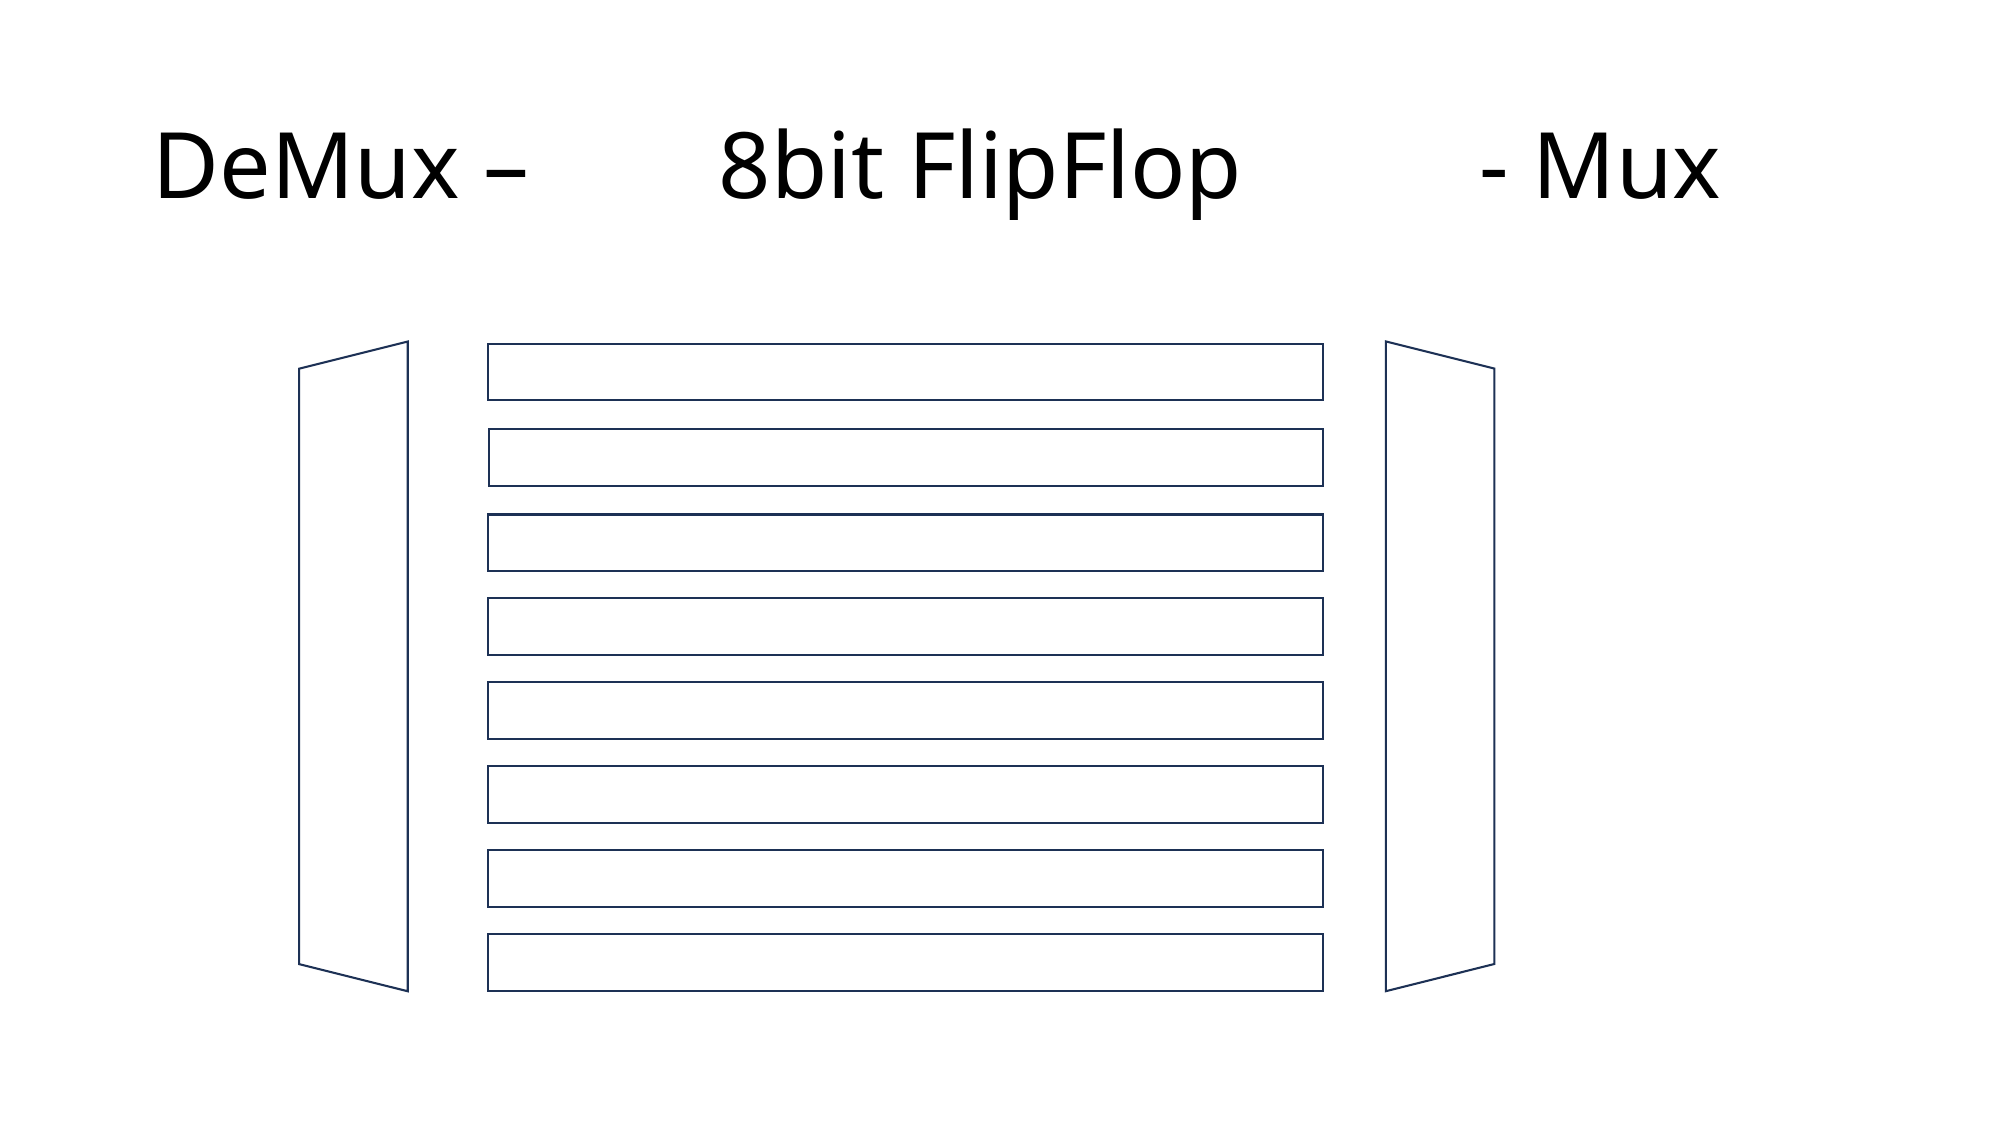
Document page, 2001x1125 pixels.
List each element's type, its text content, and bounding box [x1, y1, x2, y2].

text_box [487, 681, 1324, 740]
text_box [1384, 340, 1496, 993]
title DeMux – 8bit FlipFlop - Mux [137, 59, 1863, 278]
text_box [487, 933, 1324, 992]
text_box [487, 343, 1324, 401]
text_box [488, 428, 1324, 487]
text_box [487, 849, 1324, 908]
text_box [298, 340, 409, 993]
text_box [487, 513, 1324, 572]
text_box [487, 597, 1324, 656]
text_box [487, 765, 1324, 824]
